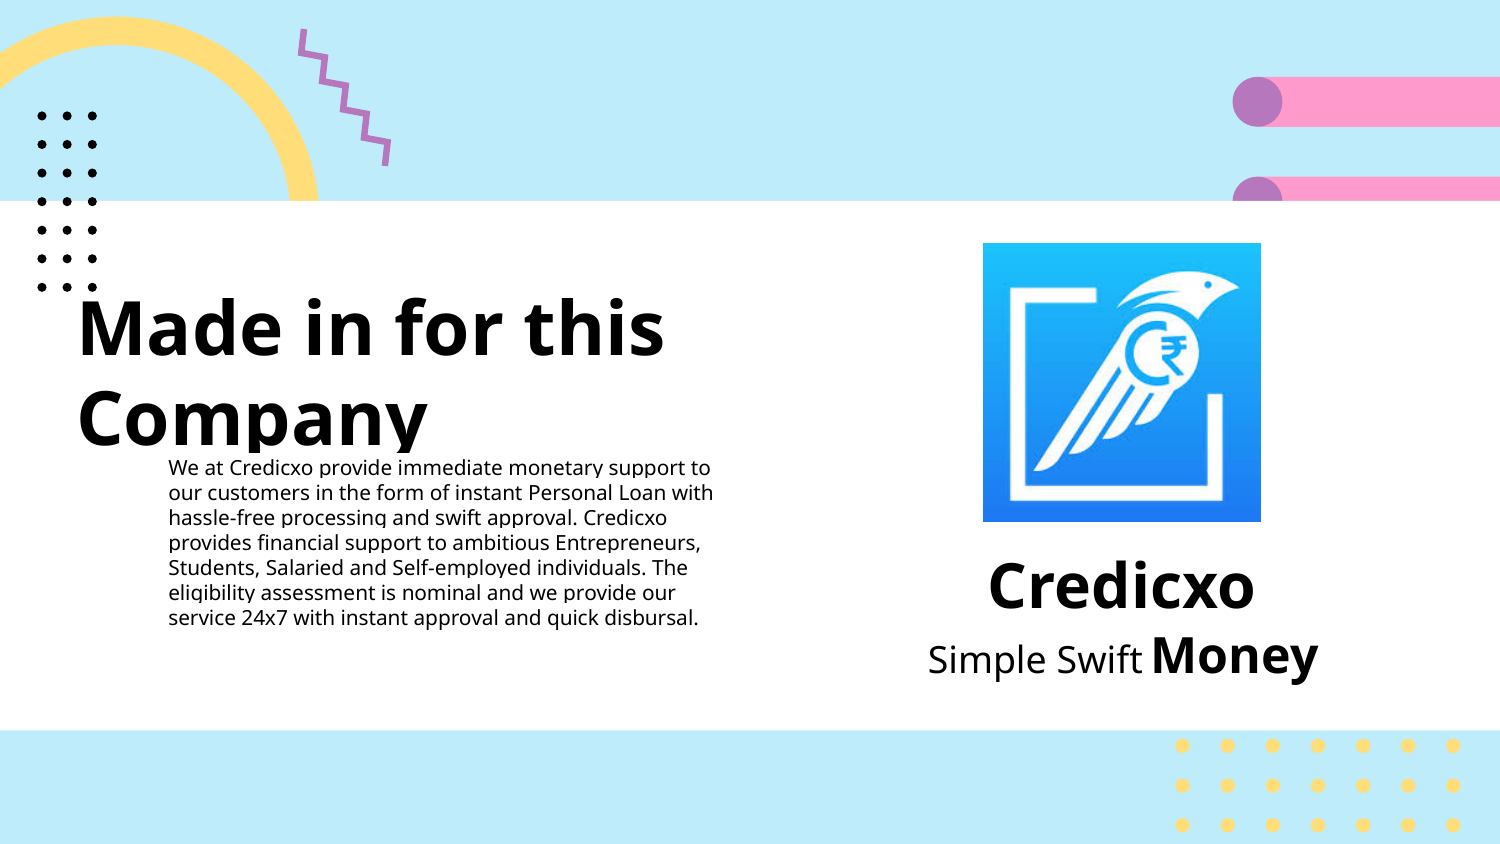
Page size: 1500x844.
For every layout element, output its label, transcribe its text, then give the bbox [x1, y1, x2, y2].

text_box Simple Swift Money [912, 608, 1377, 666]
subtitle We at Credicxo provide immediate monetary support to our customers in the form of instant Personal Loan with hassle-free processing and swift approval. Credicxo provides financial support to ambitious Entrepreneurs, Students, Salaried and Self-employed individuals. The eligibility assessment is nominal and we provide our service 24x7 with instant approval and quick disbursal. [153, 439, 733, 696]
title Credicxo [837, 490, 1407, 676]
picture [982, 243, 1262, 522]
title Made in for this Company [61, 301, 925, 440]
